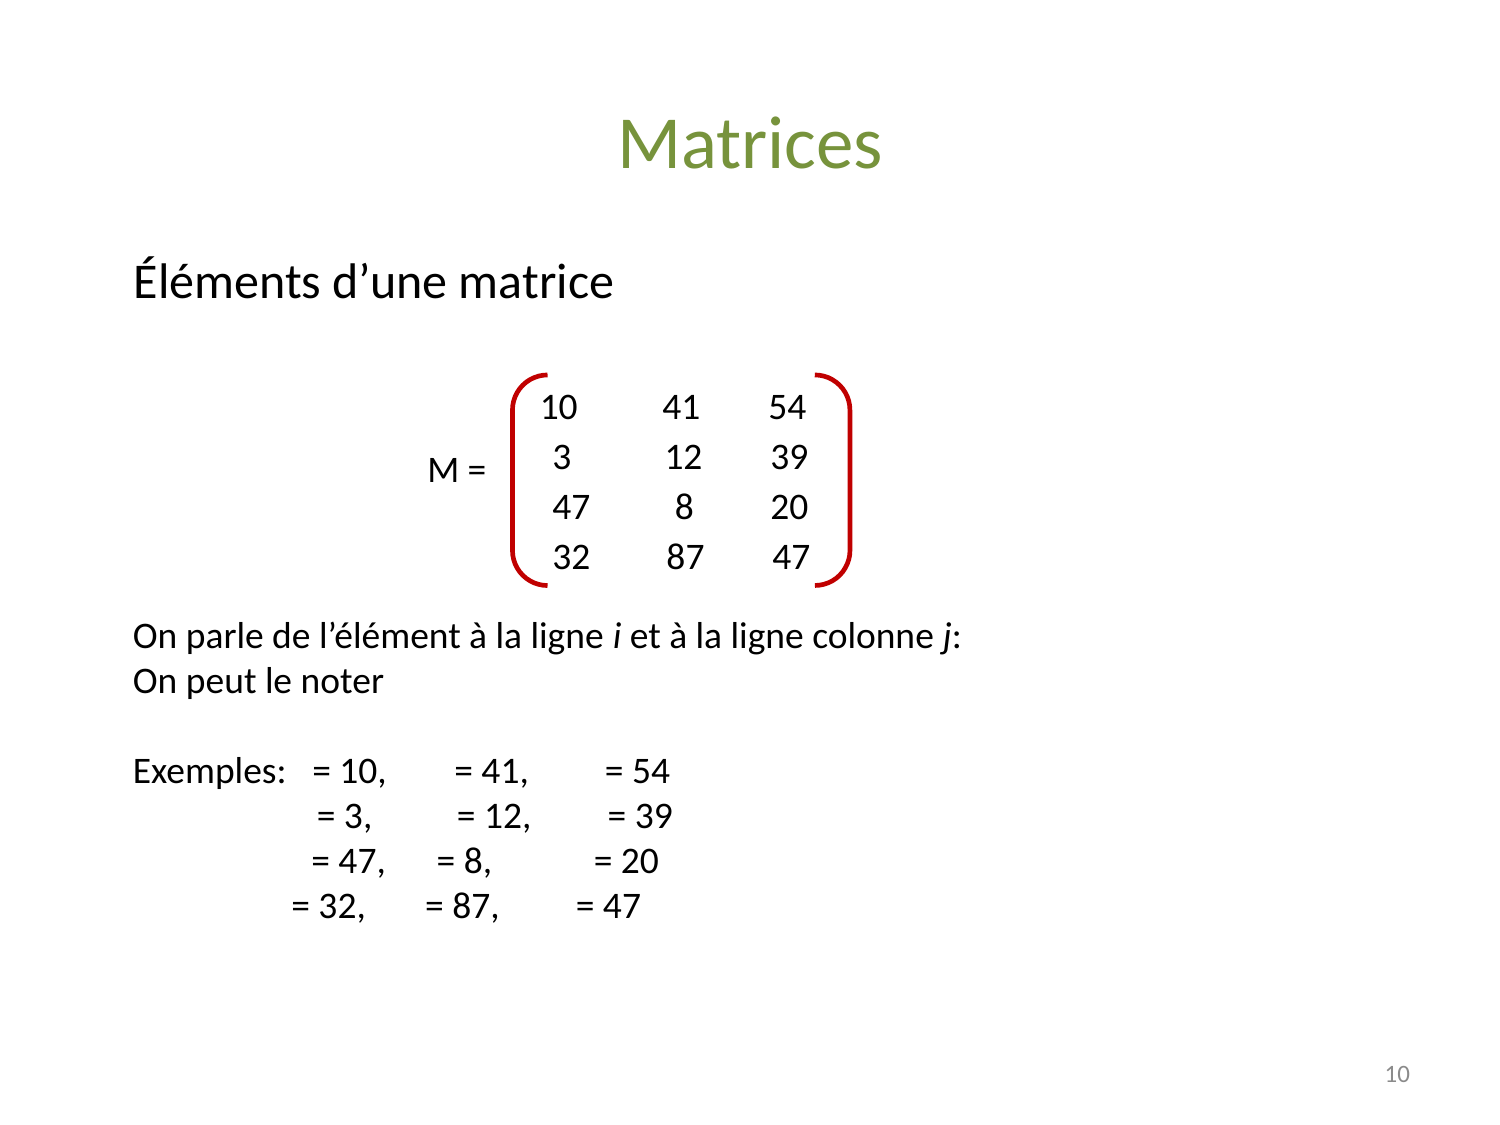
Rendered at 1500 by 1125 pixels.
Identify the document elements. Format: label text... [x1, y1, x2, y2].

text_box 3 12 39 [537, 424, 875, 474]
text_box 47 8 20 [537, 474, 875, 524]
text_box [511, 498, 537, 585]
text_box M = [412, 437, 538, 498]
text_box Éléments d’une matrice [118, 240, 957, 316]
text_box 10 41 54 [525, 374, 863, 435]
text_box [511, 382, 537, 437]
text_box 32 87 47 [537, 524, 875, 585]
slide_number 10 [1074, 1042, 1425, 1103]
title Matrices [75, 45, 1425, 233]
